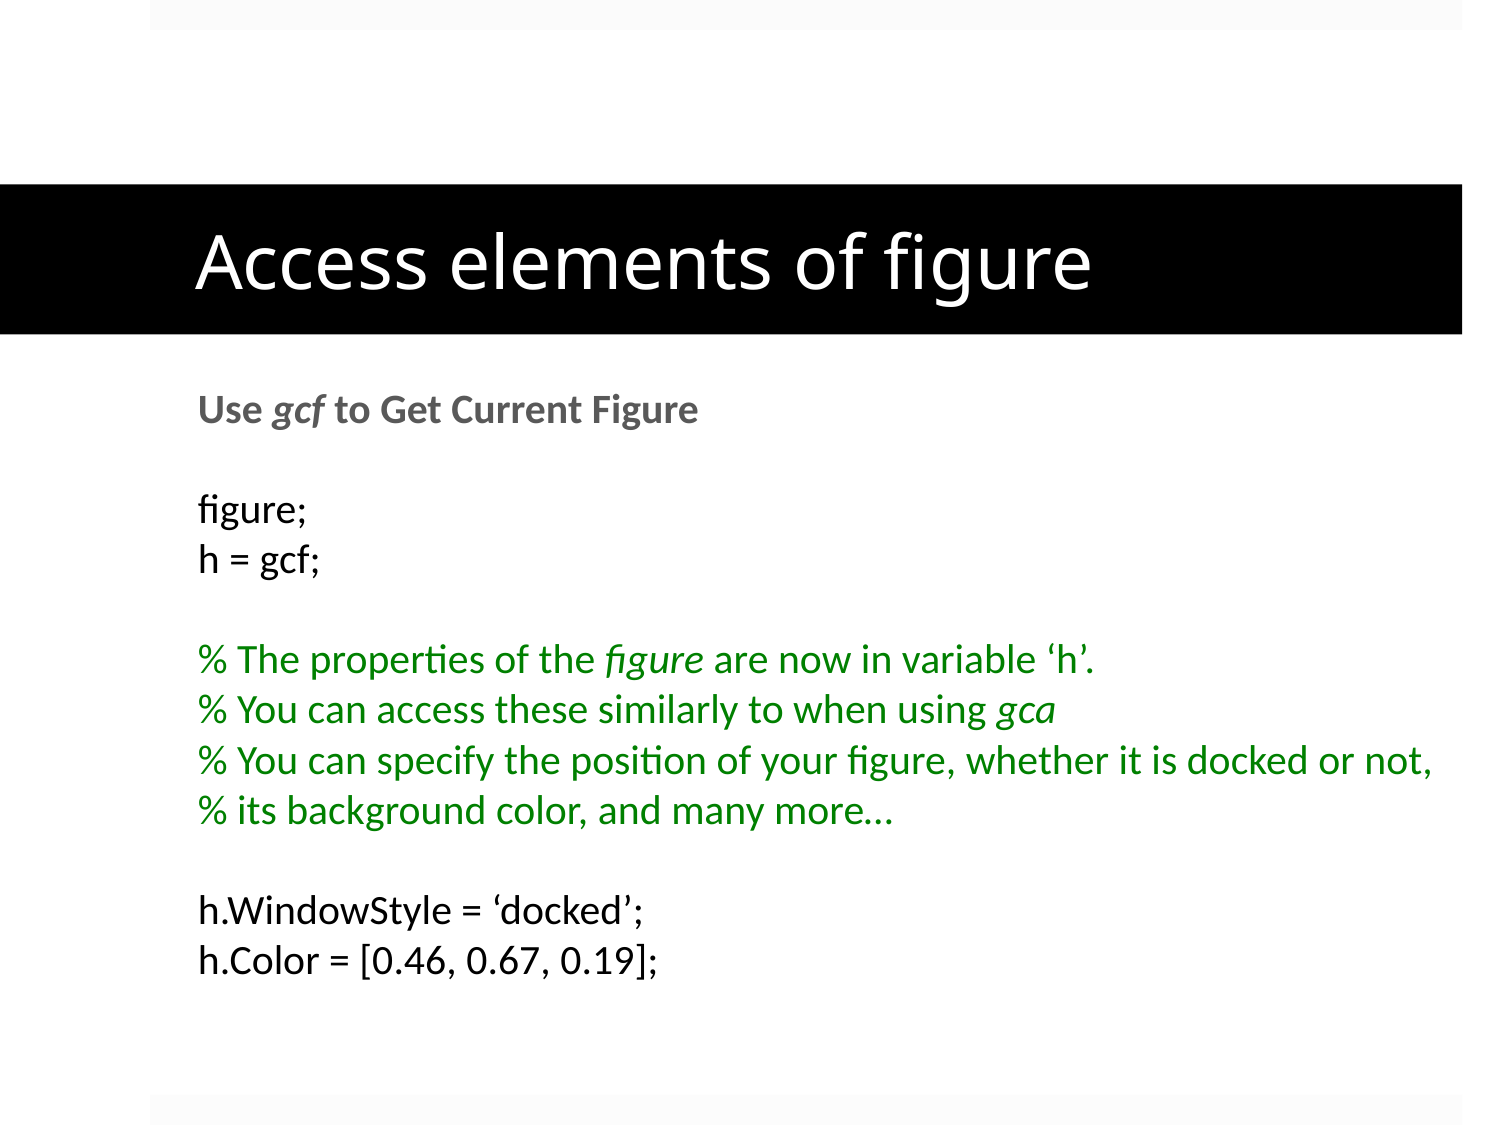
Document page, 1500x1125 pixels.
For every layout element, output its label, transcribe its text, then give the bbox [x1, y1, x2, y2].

list Use gcf to Get Current Figure figure; h = gcf; % The properties of the figure are now in variable ‘h’. % You can access these similarly to when using gca % You can specify the position of your figure, whether it is docked or not, % its background color, and many more… h.WindowStyle = ‘docked’; h.Color = [0.46, 0.67, 0.19]; [182, 374, 1500, 1110]
title Access elements of figure [0, 184, 1463, 335]
